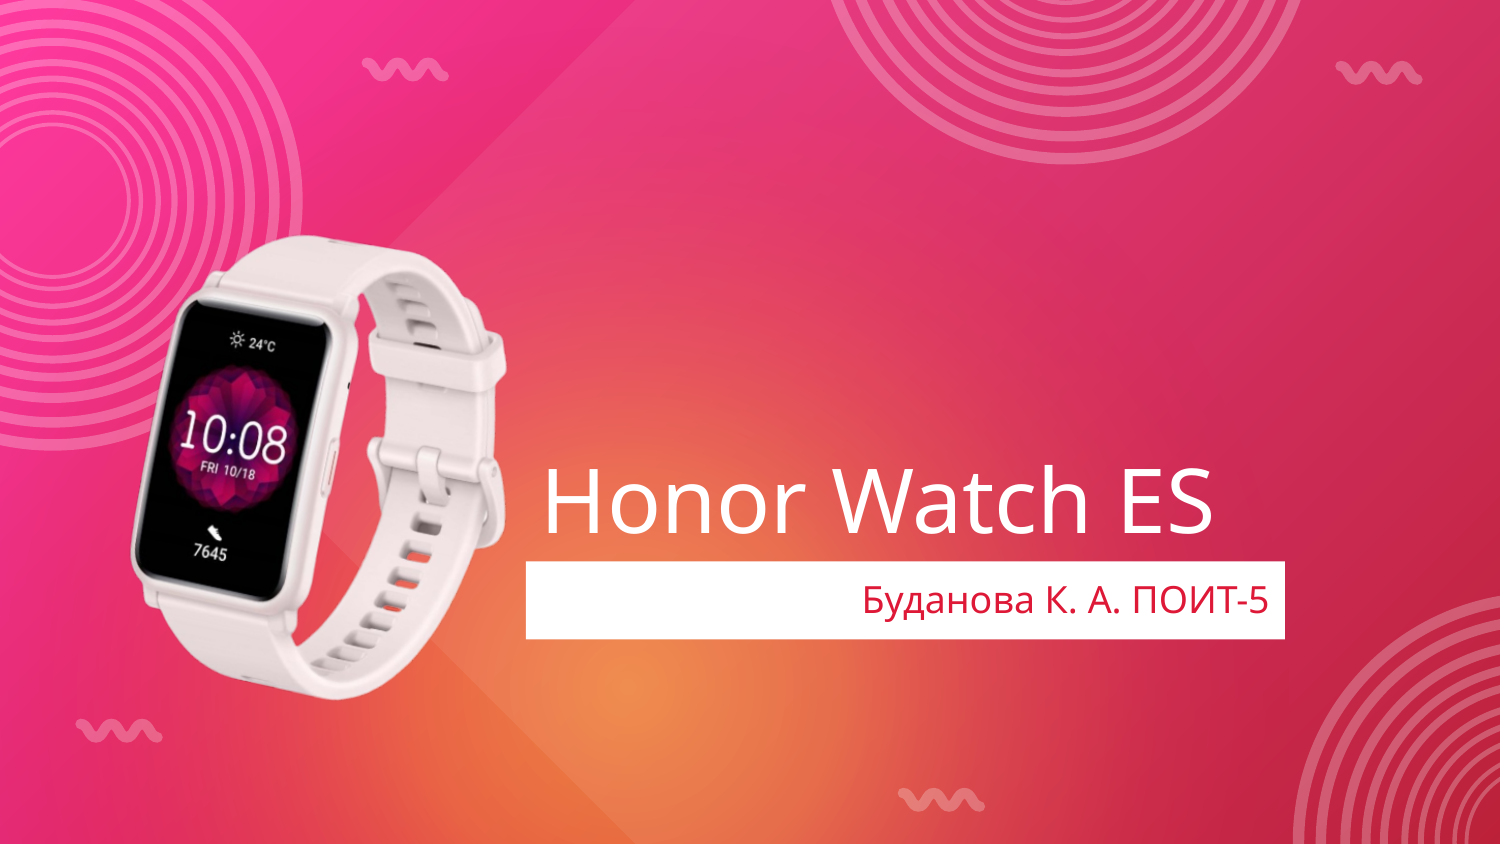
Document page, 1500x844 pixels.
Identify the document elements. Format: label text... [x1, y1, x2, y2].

title Honor Watch ES [863, 204, 1408, 567]
subtitle Буданова К. А. ПОИТ-5 [863, 561, 1285, 640]
picture [0, 48, 915, 844]
